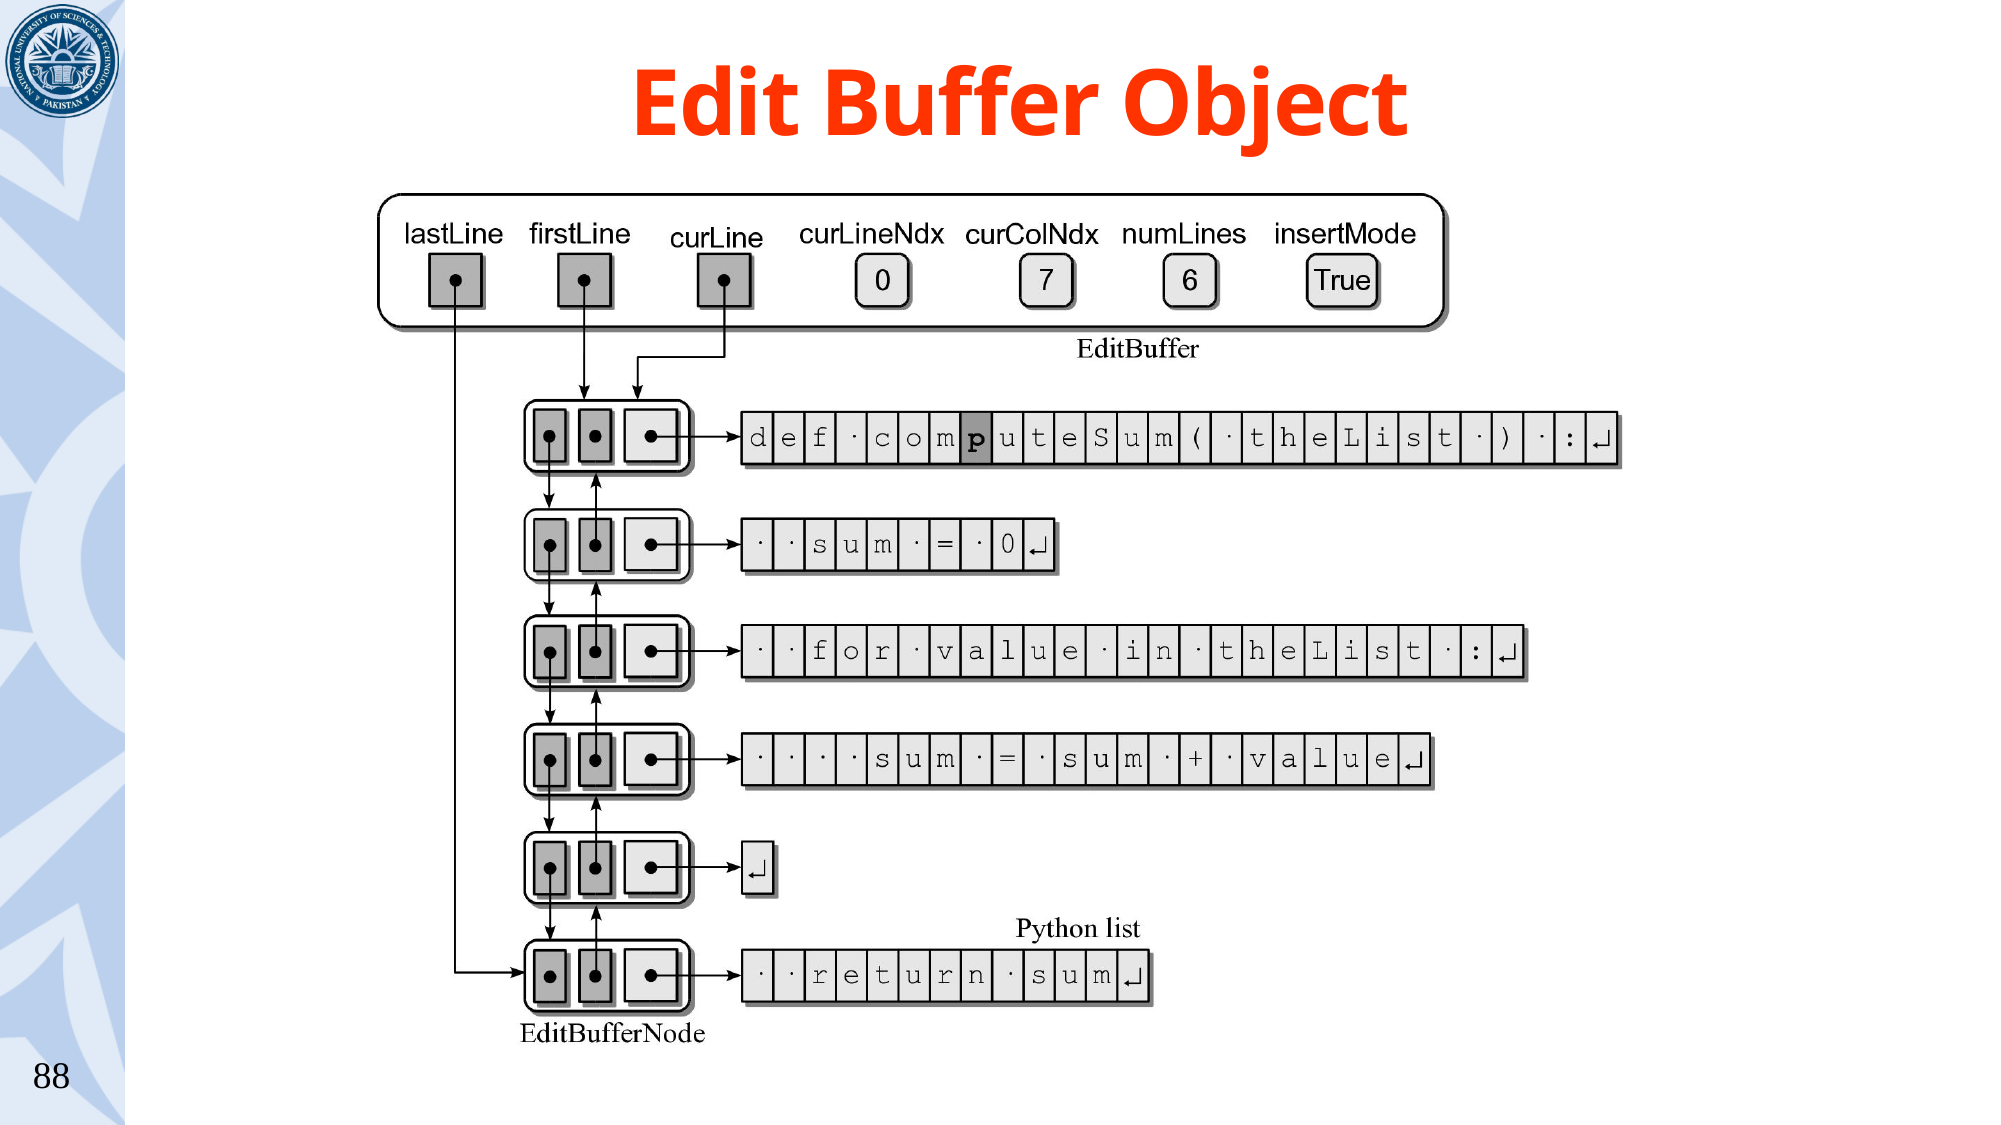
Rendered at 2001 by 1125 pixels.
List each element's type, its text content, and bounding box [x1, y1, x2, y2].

picture [0, 0, 125, 1125]
title Edit Buffer Object [343, 5, 1698, 194]
picture [376, 193, 1623, 1051]
slide_number 88 [18, 1043, 435, 1119]
